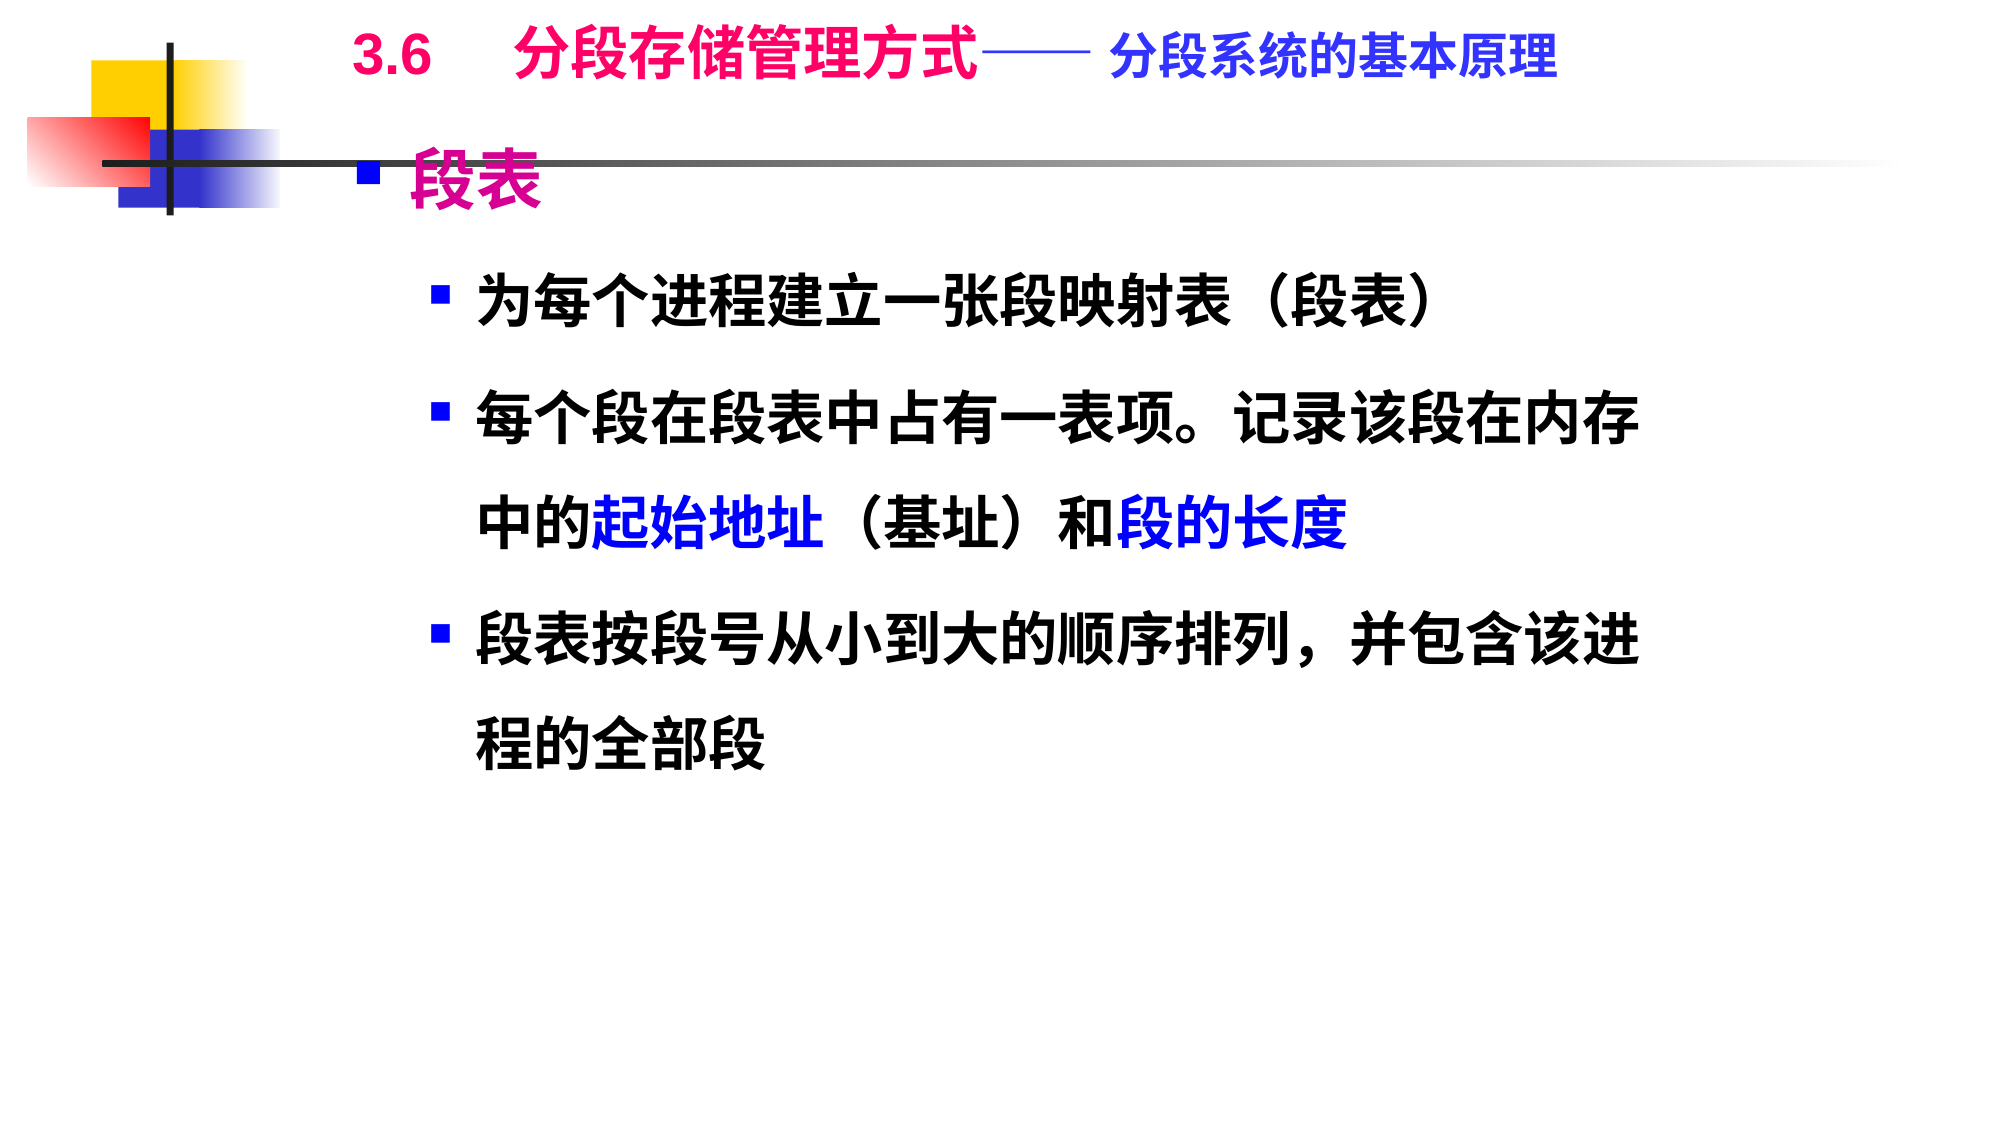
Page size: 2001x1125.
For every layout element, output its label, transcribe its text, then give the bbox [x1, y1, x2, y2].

text_box 3.6 分段存储管理方式—— 分段系统的基本原理 [337, 6, 1750, 94]
list 段表 为每个进程建立一张段映射表（段表） 每个段在段表中占有一表项。记录该段在内存中的起始地址（基址）和段的长度 段表按段号从小到大的顺序排列，并包含该进程的全部段 [338, 94, 1685, 1083]
